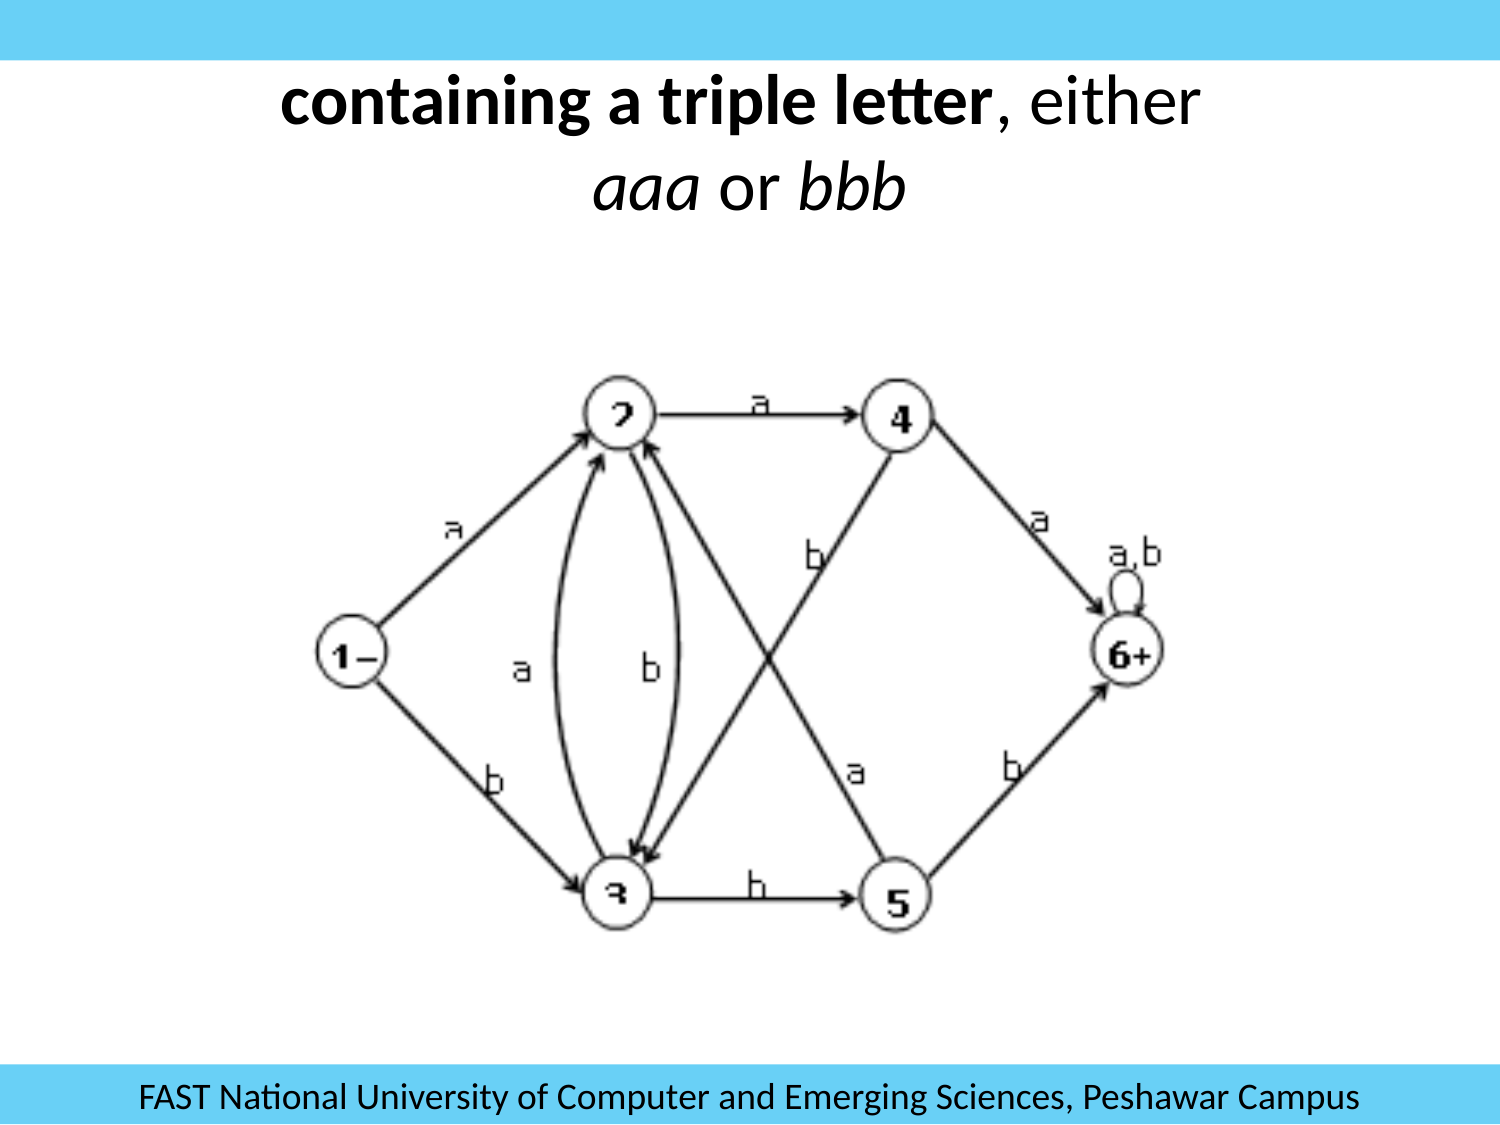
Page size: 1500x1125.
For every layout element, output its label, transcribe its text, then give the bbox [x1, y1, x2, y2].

picture [299, 349, 1213, 957]
text_box FAST National University of Computer and Emerging Sciences, Peshawar Campus [0, 1064, 1500, 1125]
text_box [0, 0, 1500, 61]
title containing a triple letter, either aaa or bbb [75, 61, 1425, 233]
